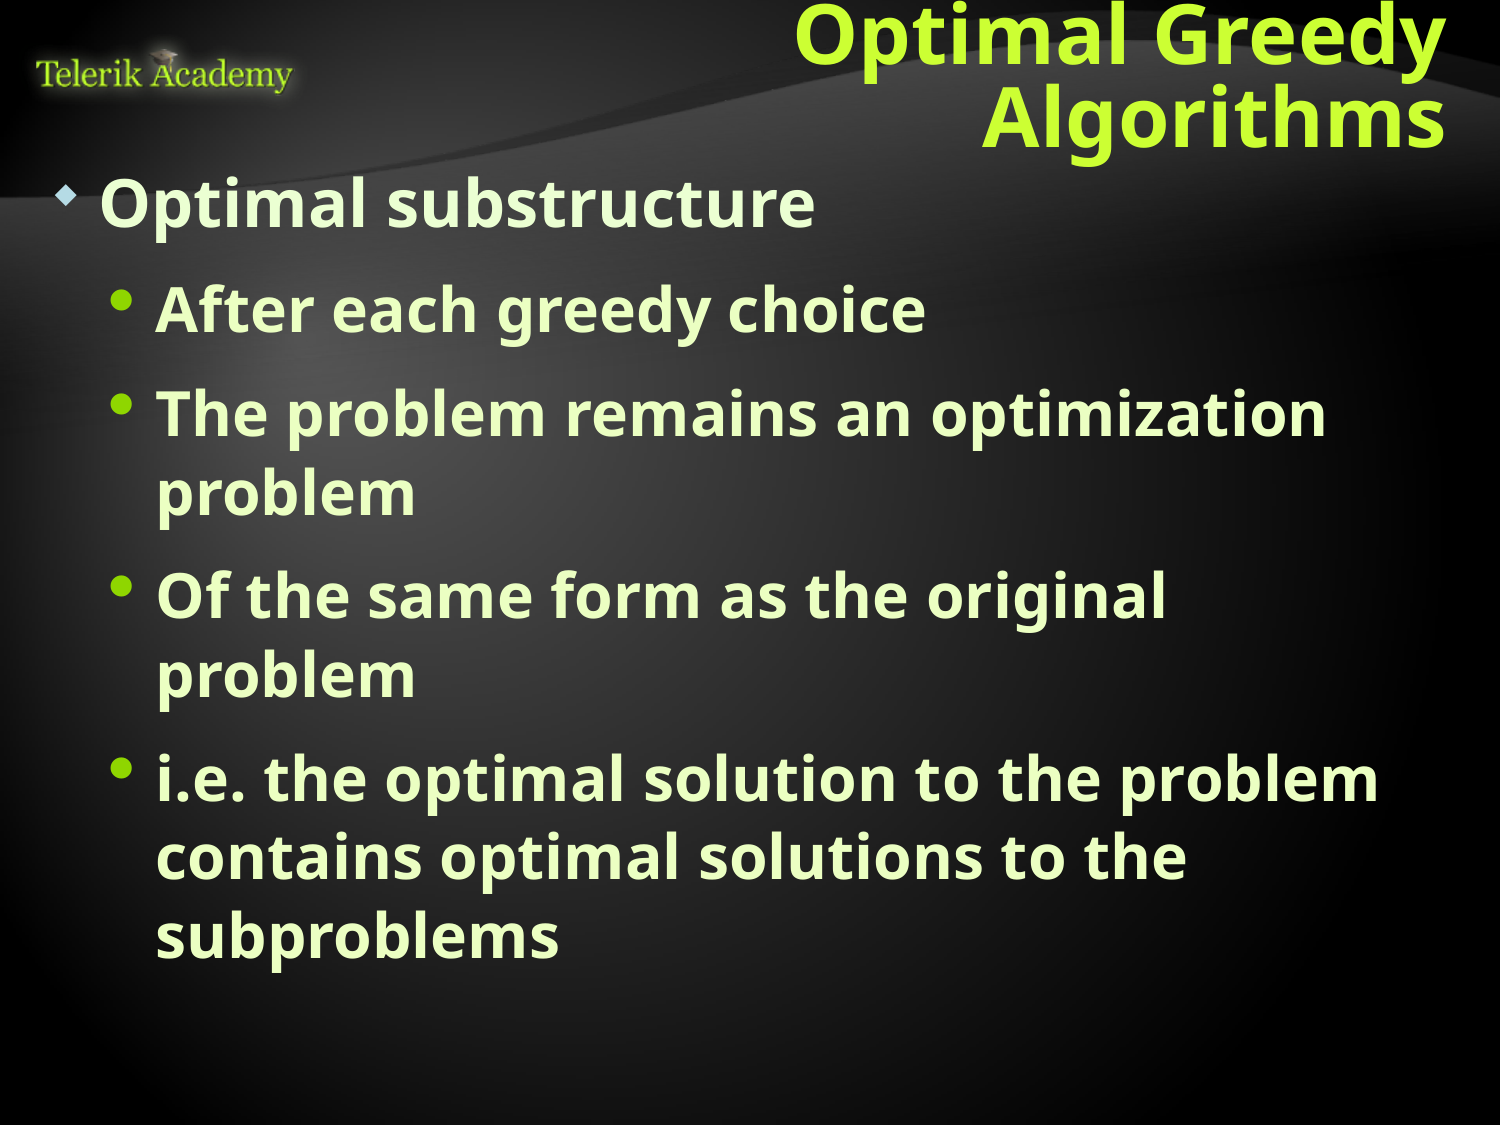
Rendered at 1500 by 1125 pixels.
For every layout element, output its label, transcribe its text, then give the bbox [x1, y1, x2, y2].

title Optimal Greedy Algorithms [300, 12, 1463, 149]
picture [0, 0, 1500, 1125]
list Optimal substructure After each greedy choice The problem remains an optimization problem Of the same form as the original problem i.e. the optimal solution to the problem contains optimal solutions to the subproblems [37, 149, 1463, 1100]
